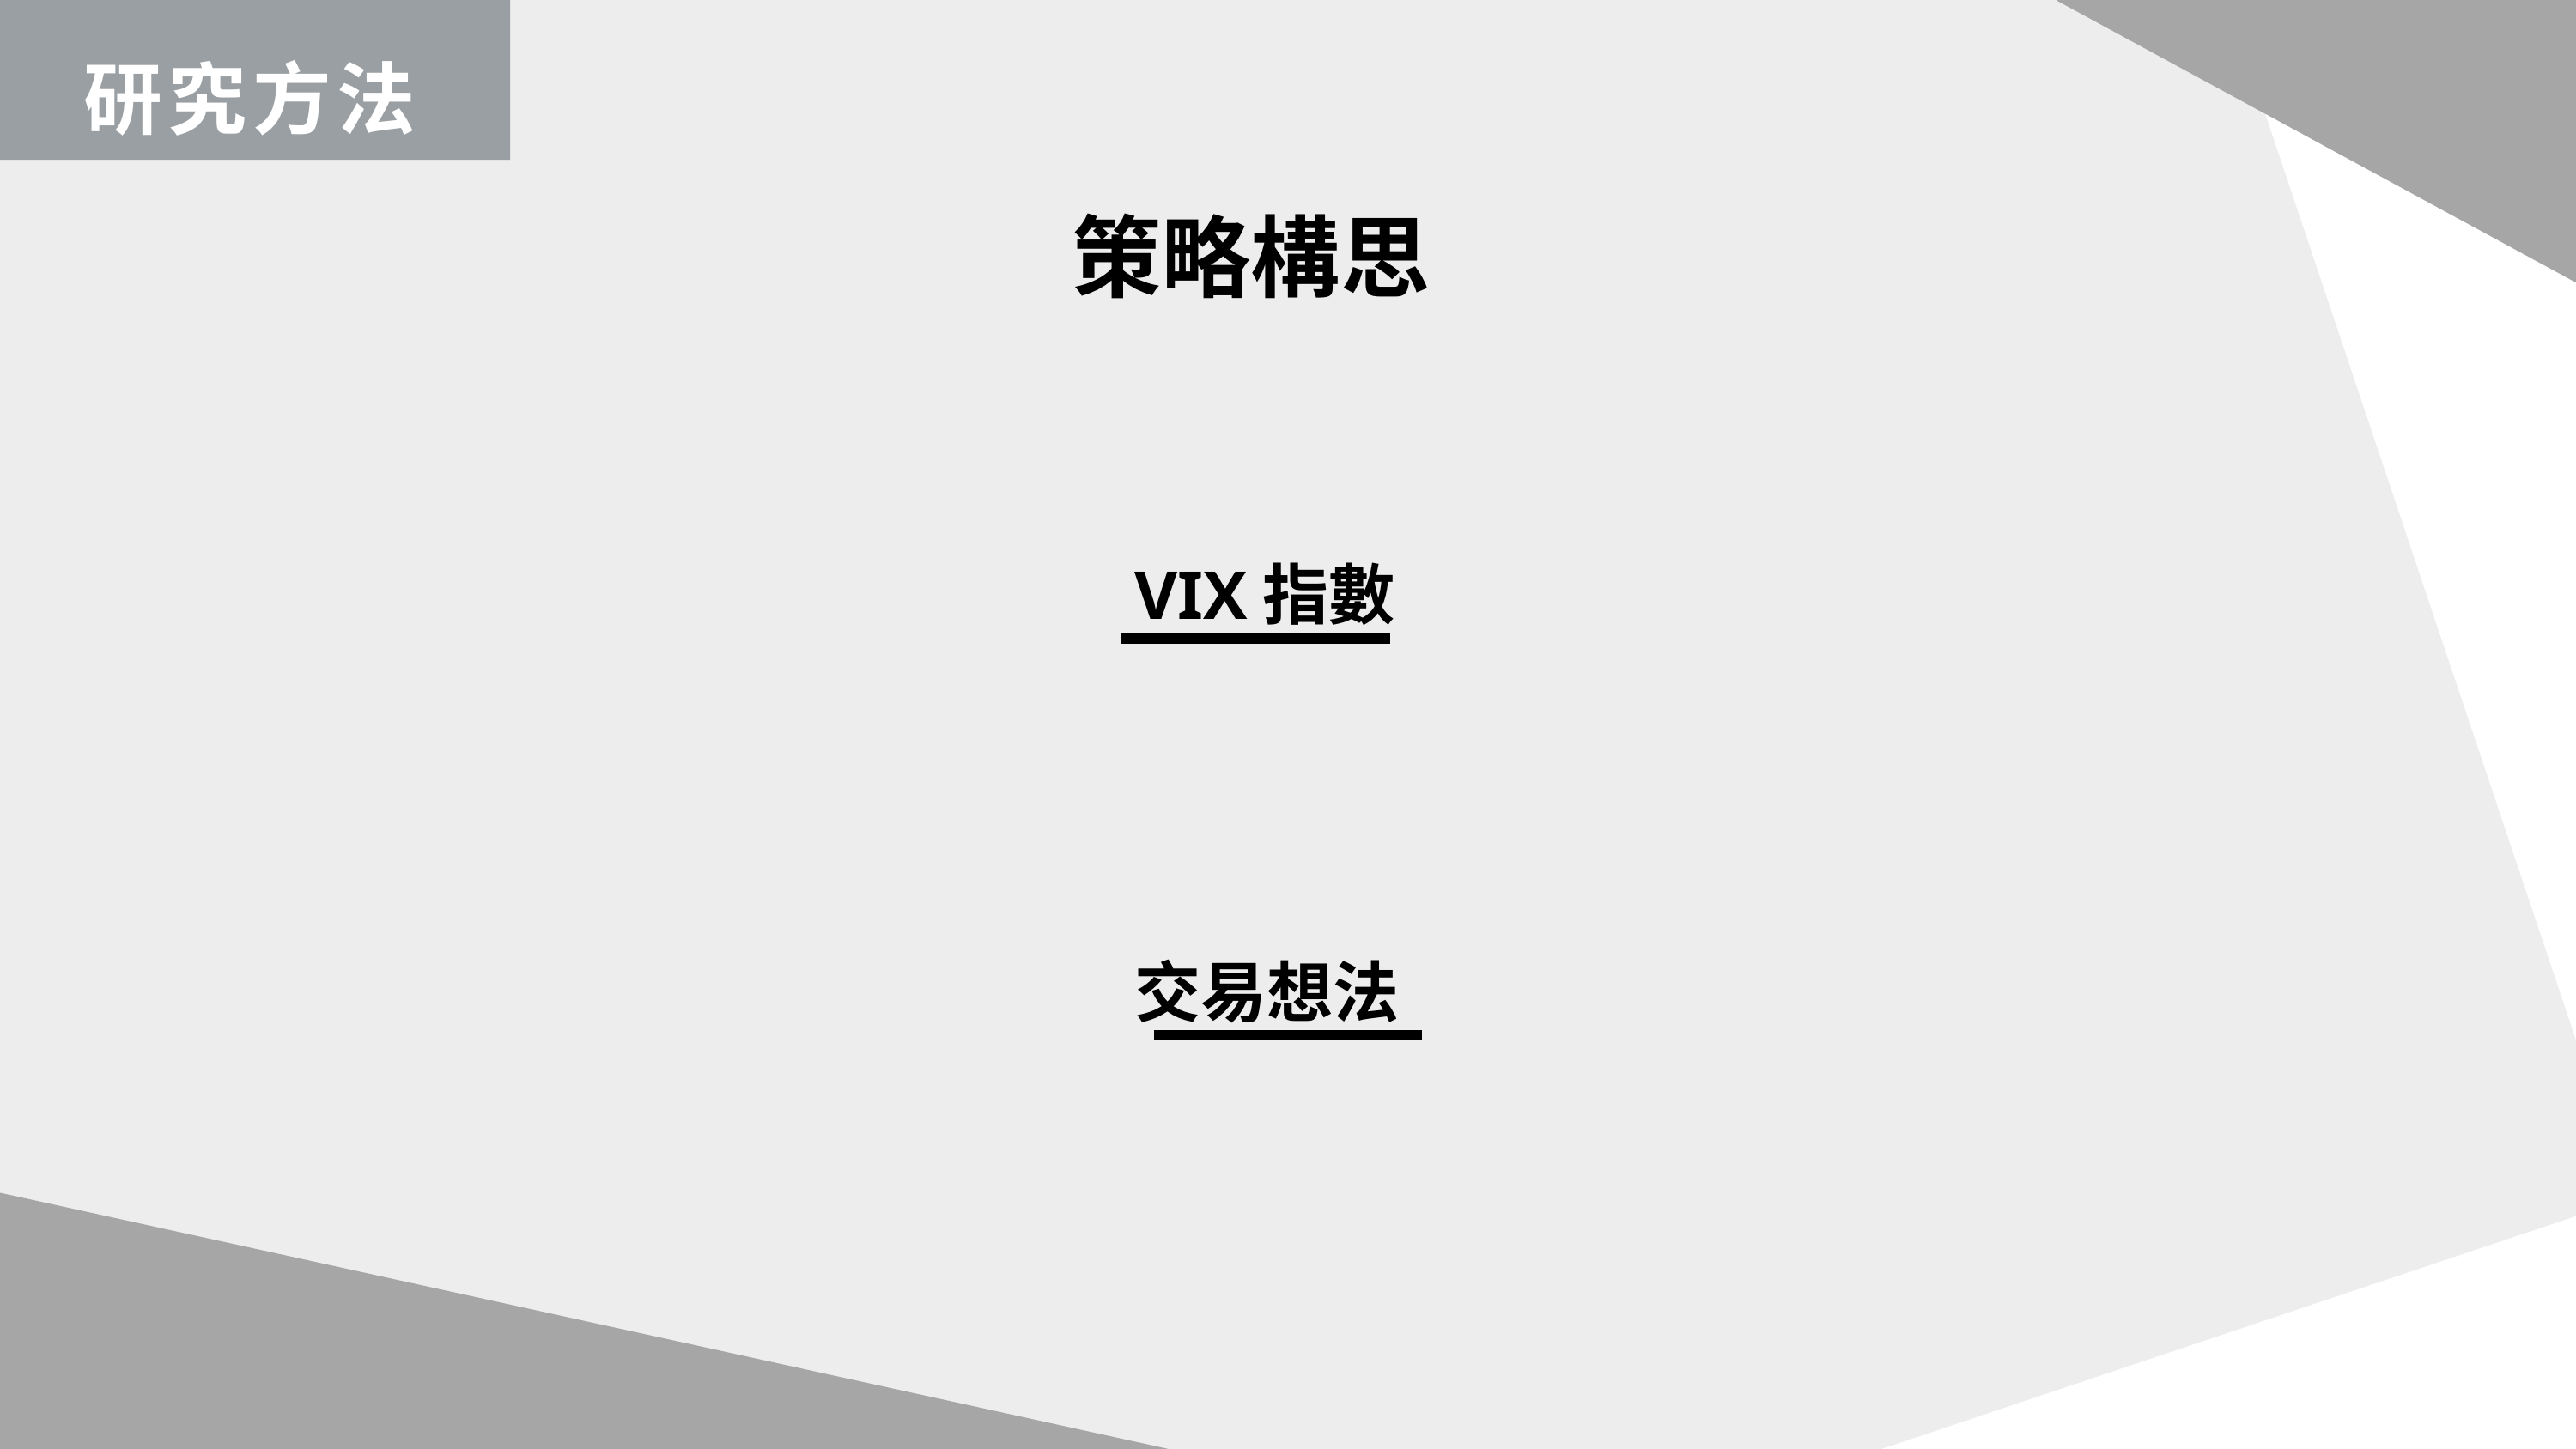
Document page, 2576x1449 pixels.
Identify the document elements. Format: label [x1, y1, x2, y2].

text_box [0, 0, 2576, 1449]
text_box [118, 0, 305, 367]
